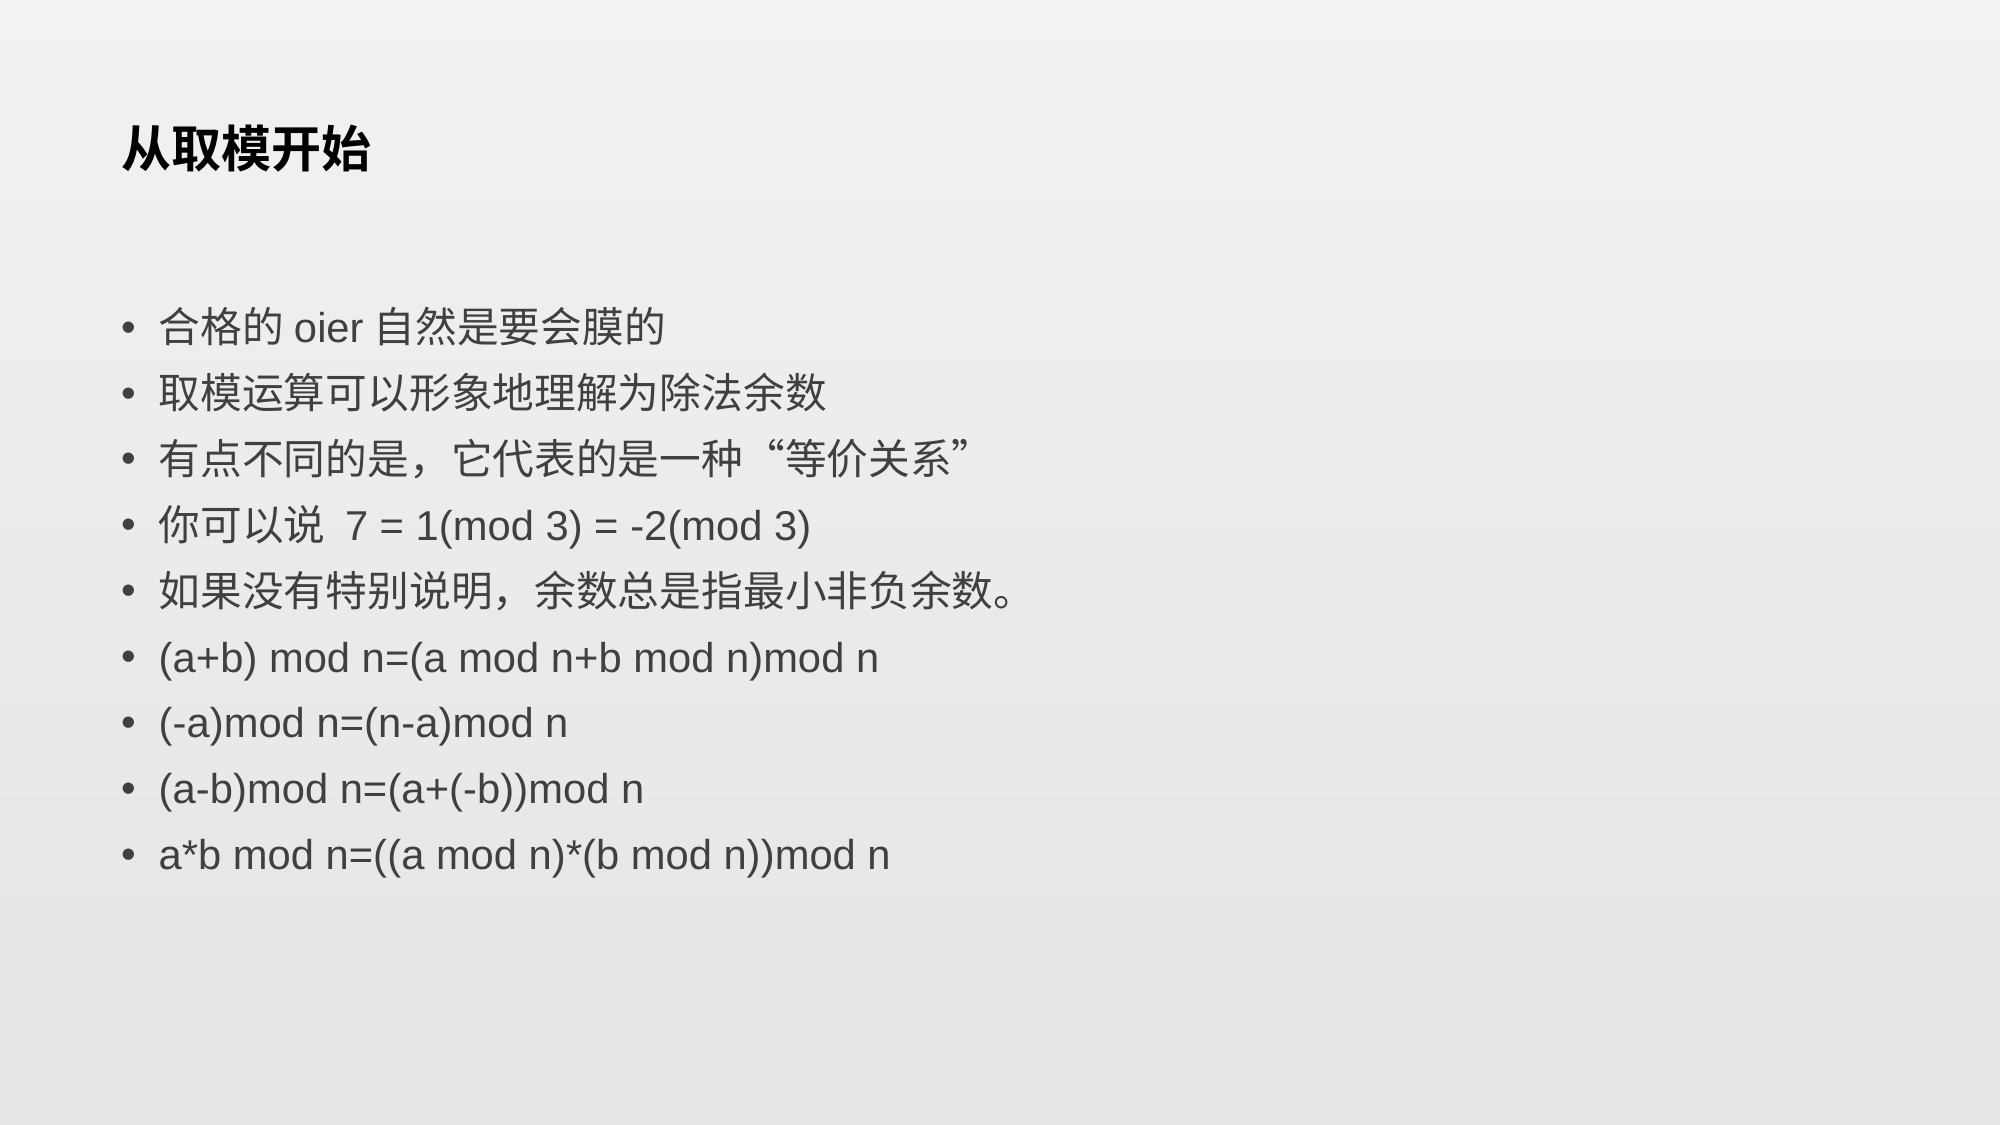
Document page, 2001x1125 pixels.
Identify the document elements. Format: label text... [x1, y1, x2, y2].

list 合格的oier自然是要会膜的 取模运算可以形象地理解为除法余数 有点不同的是，它代表的是一种“等价关系” 你可以说 7 = 1(mod 3) = -2(mod 3) 如果没有特别说明，余数总是指最小非负余数。 (a+b) mod n=(a mod n+b mod n)mod n (-a)mod n=(n-a)mod n (a-b)mod n=(a+(-b))mod n a*b mod n=((a mod n)*(b mod n))mod n [106, 299, 1832, 1014]
title 从取模开始 [106, 42, 1832, 260]
